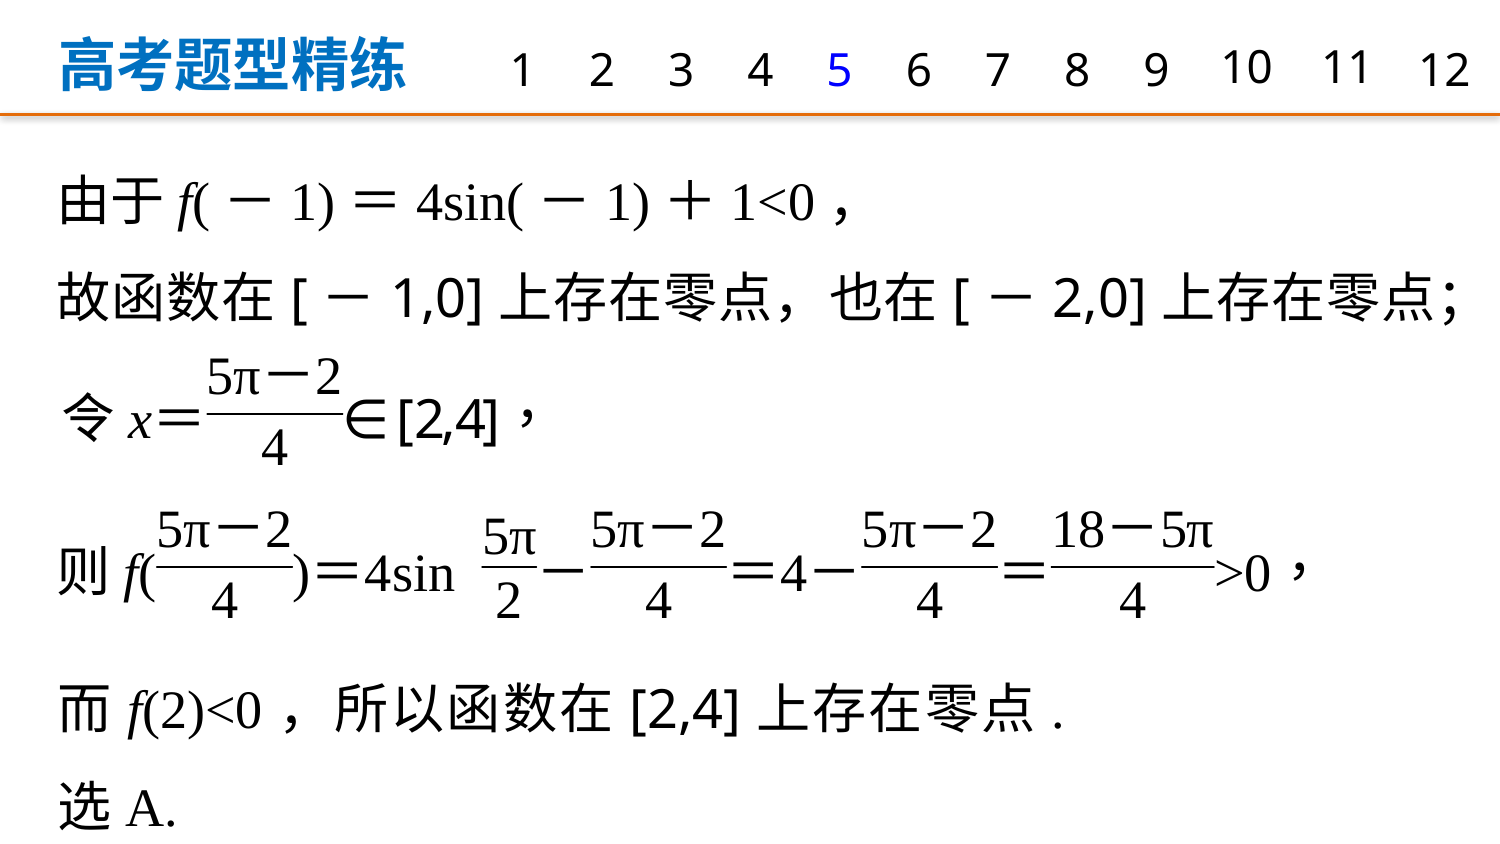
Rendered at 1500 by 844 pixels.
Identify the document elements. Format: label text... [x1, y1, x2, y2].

text_box 8 [1042, 36, 1113, 106]
text_box 9 [1121, 36, 1192, 106]
text_box 10 [1201, 36, 1293, 101]
text_box 6 [884, 36, 954, 106]
text_box 3 [646, 36, 716, 106]
text_box 2 [567, 36, 637, 106]
text_box 1 [488, 36, 558, 106]
text_box 12 [1402, 36, 1486, 106]
text_box 7 [963, 36, 1033, 106]
text_box 而f(2)<0，所以函数在[2,4]上存在零点.选A. 答案 A [42, 635, 1093, 844]
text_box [60, 338, 1060, 490]
text_box 高考题型精练 [43, 20, 423, 105]
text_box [55, 492, 1469, 683]
text_box 由于f(－1)＝4sin(－1)＋1<0， 故函数在[－1,0]上存在零点，也在[－2,0]上存在零点； [41, 126, 1452, 337]
text_box 4 [725, 36, 796, 106]
text_box 5 [804, 36, 875, 106]
text_box 11 [1301, 36, 1394, 101]
